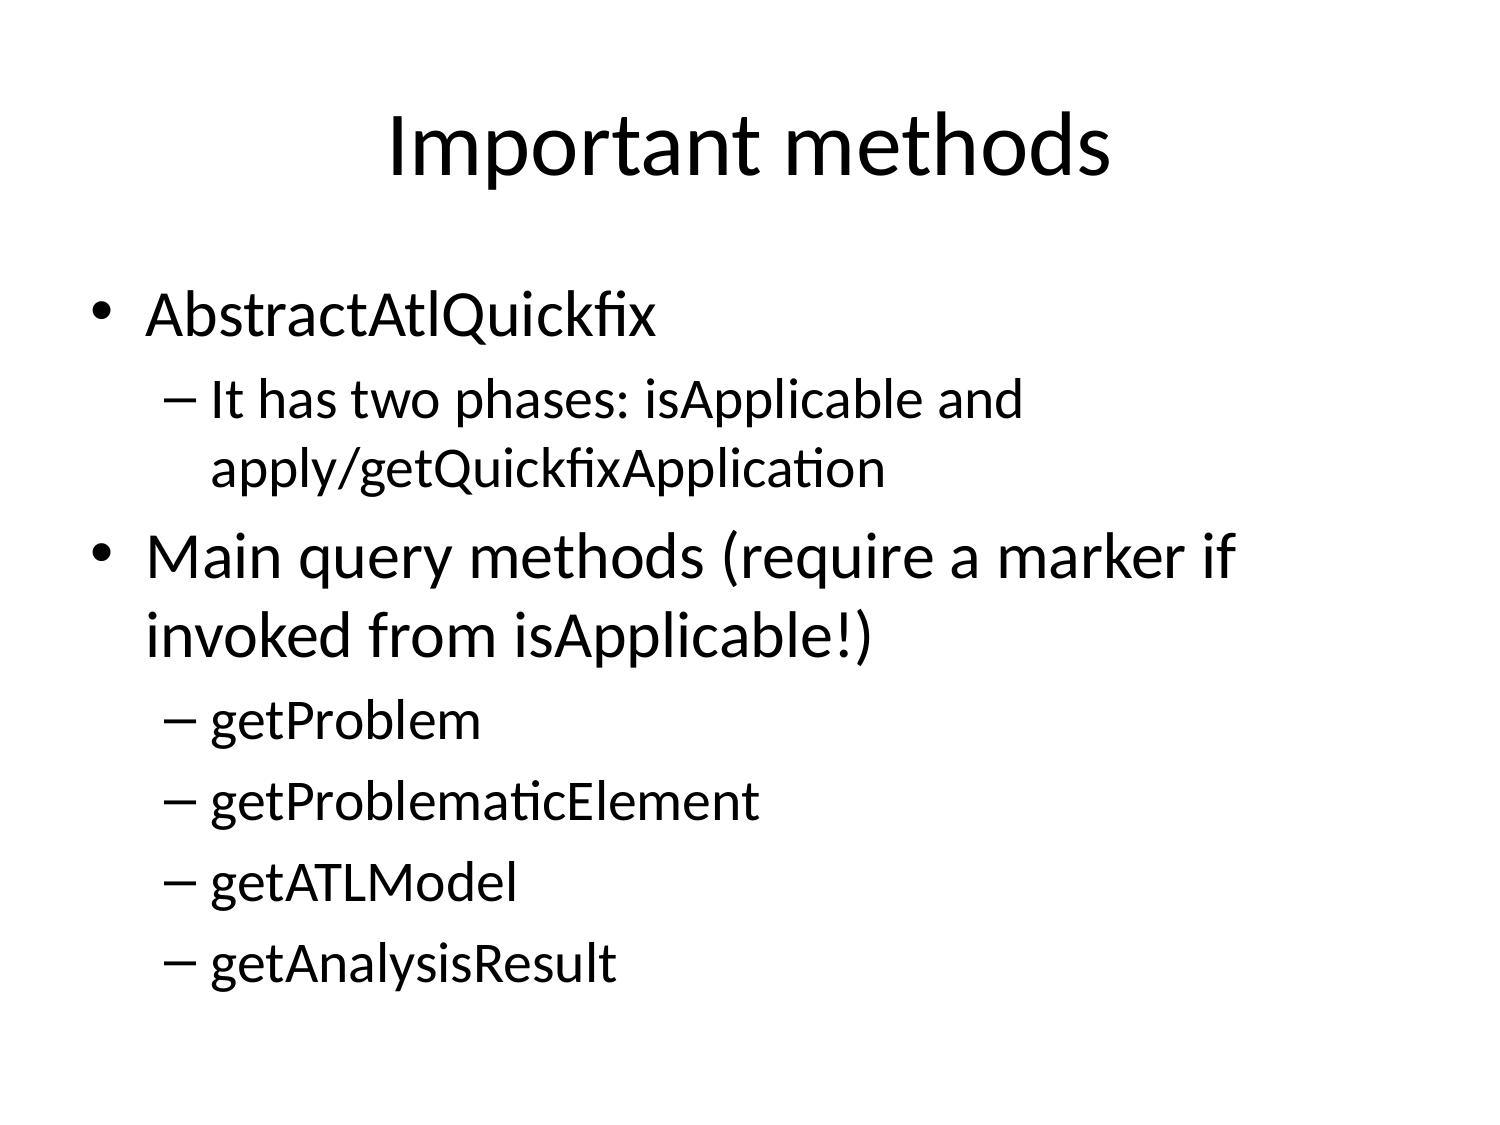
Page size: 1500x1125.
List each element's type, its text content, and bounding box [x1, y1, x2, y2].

list AbstractAtlQuickfix It has two phases: isApplicable and apply/getQuickfixApplication Main query methods (require a marker if invoked from isApplicable!) getProblem getProblematicElement getATLModel getAnalysisResult [75, 262, 1425, 1005]
title Important methods [75, 45, 1425, 233]
